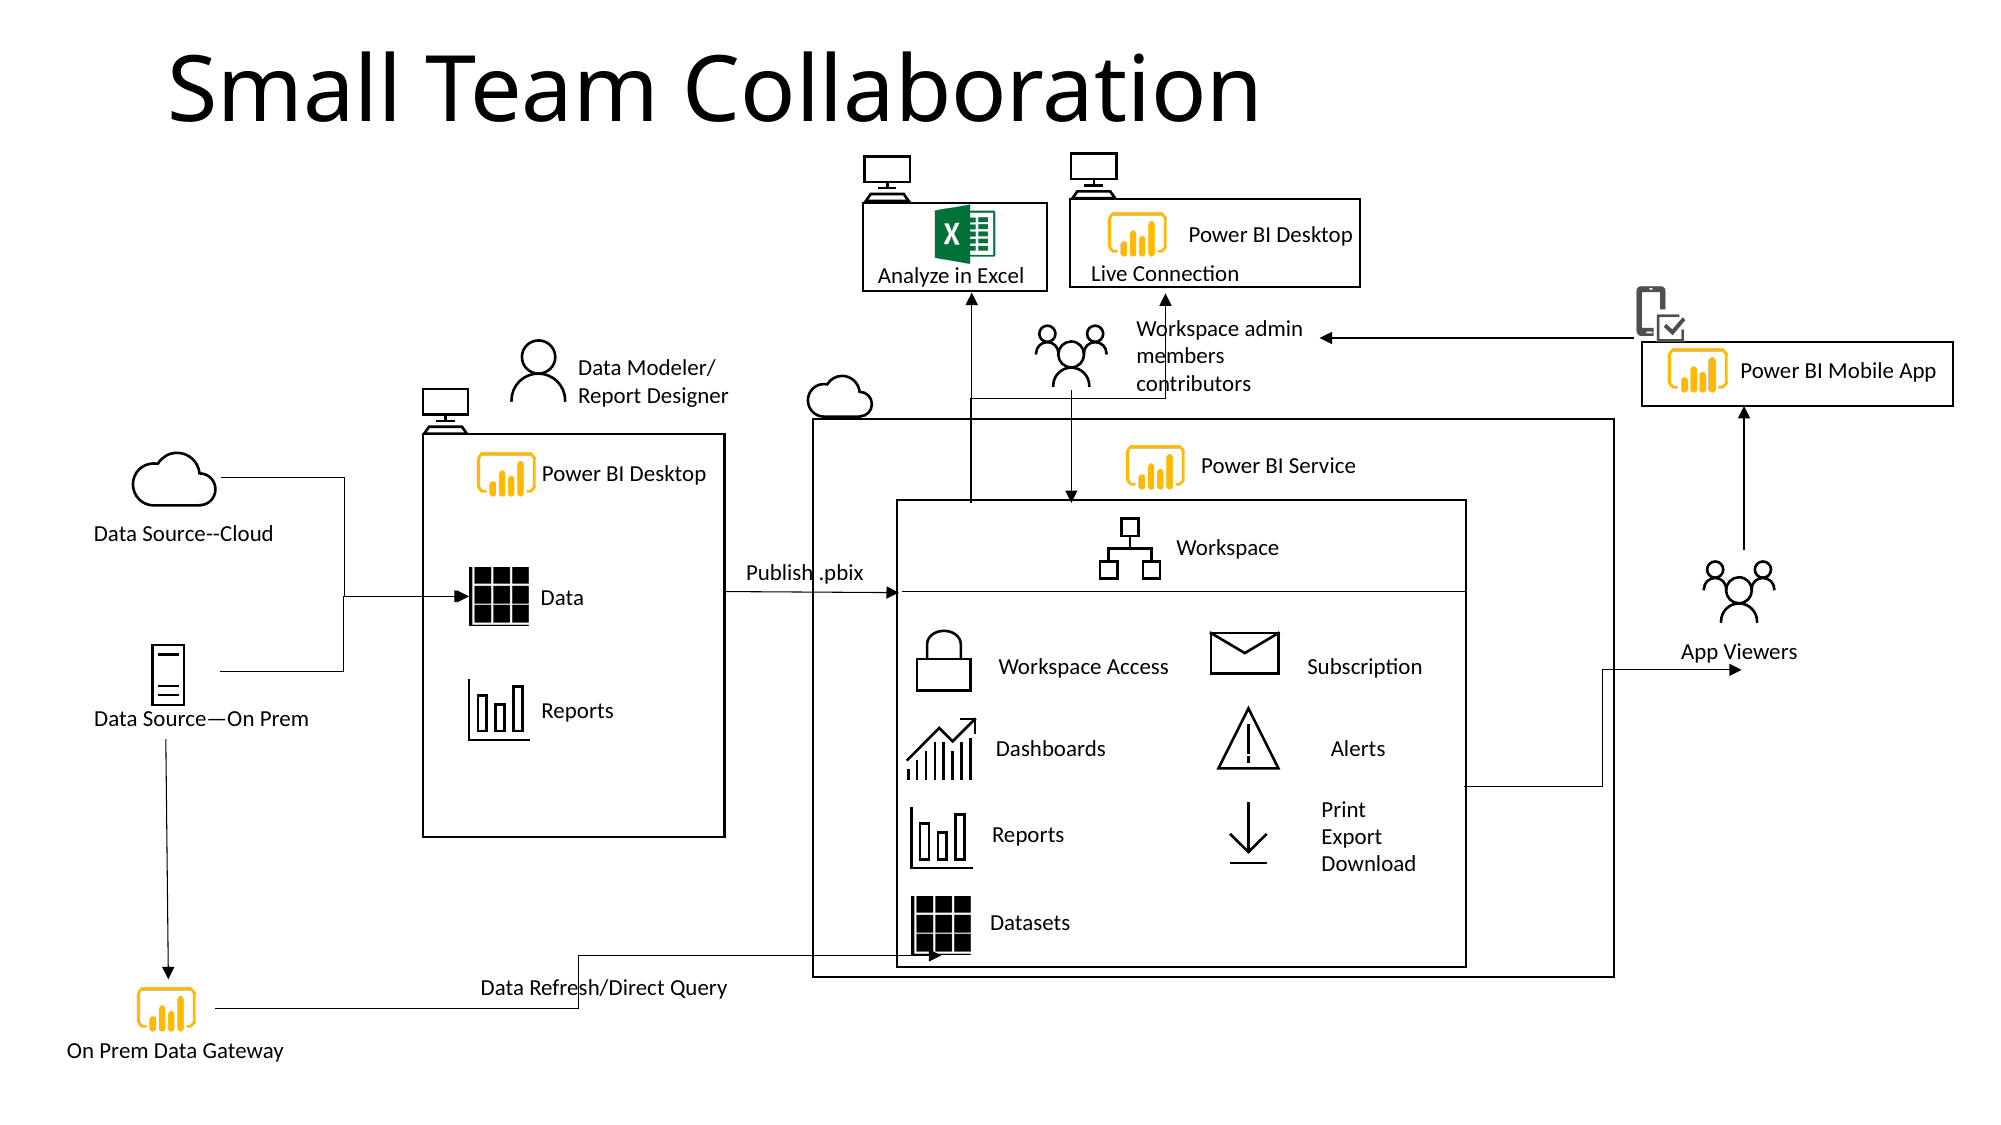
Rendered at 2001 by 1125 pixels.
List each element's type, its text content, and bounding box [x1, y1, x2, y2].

text_box [424, 426, 456, 434]
text_box [807, 375, 872, 417]
text_box Datasets [975, 900, 1086, 943]
text_box Power BI Mobile App [1748, 347, 1952, 390]
text_box [942, 787, 1615, 978]
picture [1105, 417, 1205, 517]
text_box [422, 433, 726, 838]
text_box Workspace [1161, 525, 1295, 568]
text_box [165, 739, 169, 980]
text_box Data Modeler/ Report Designer [563, 345, 745, 416]
text_box [862, 202, 917, 292]
text_box Reports [526, 688, 629, 731]
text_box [219, 596, 467, 672]
text_box [1641, 343, 1647, 407]
title Small Team Collaboration [152, 0, 1878, 200]
text_box Dashboards [981, 726, 1122, 769]
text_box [215, 955, 942, 1009]
text_box [1069, 200, 1087, 288]
text_box App Viewers [1666, 628, 1813, 672]
text_box [907, 719, 975, 780]
text_box [896, 499, 1467, 968]
text_box [1748, 341, 1954, 407]
picture [917, 192, 1003, 271]
text_box [511, 340, 563, 401]
text_box Data [529, 574, 600, 618]
text_box Analyze in Excel [863, 253, 1040, 296]
text_box Data Source—On Prem [79, 696, 325, 739]
text_box Alerts [1316, 726, 1401, 769]
text_box Publish .pbix [731, 550, 879, 591]
text_box [865, 193, 909, 201]
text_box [1463, 669, 1742, 787]
text_box [1218, 708, 1279, 769]
text_box Power BI Desktop [1187, 211, 1369, 254]
text_box [916, 630, 971, 691]
text_box Power BI Desktop [556, 451, 722, 494]
text_box [152, 645, 185, 696]
text_box [812, 418, 970, 591]
text_box [469, 680, 530, 741]
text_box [963, 300, 971, 497]
text_box [422, 389, 469, 421]
text_box Print Export Download [1306, 786, 1494, 912]
text_box [1071, 153, 1117, 184]
text_box [1100, 518, 1161, 579]
text_box [1255, 254, 1361, 288]
text_box [1187, 200, 1361, 211]
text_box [972, 300, 1173, 497]
text_box Power BI Service [1205, 442, 1372, 486]
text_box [220, 477, 469, 597]
text_box [1003, 202, 1048, 292]
text_box [911, 808, 972, 869]
text_box Live Connection [1076, 251, 1255, 294]
text_box [812, 593, 896, 955]
picture [116, 959, 216, 1059]
text_box [1210, 633, 1279, 674]
text_box Reports [977, 812, 1080, 855]
text_box Subscription [1292, 644, 1438, 687]
picture [468, 567, 530, 626]
text_box [1703, 561, 1775, 622]
text_box Workspace Access [983, 644, 1185, 687]
text_box Data Source--Cloud [79, 510, 220, 554]
text_box On Prem Data Gateway [52, 1027, 300, 1070]
picture [1087, 184, 1187, 284]
text_box [1231, 802, 1266, 852]
picture [911, 896, 972, 955]
picture [1633, 286, 1748, 420]
text_box [1072, 191, 1087, 199]
text_box [864, 156, 910, 189]
picture [456, 424, 556, 524]
text_box Workspace admin members contributors [1173, 306, 1319, 404]
text_box [1205, 418, 1615, 669]
text_box [132, 452, 216, 506]
